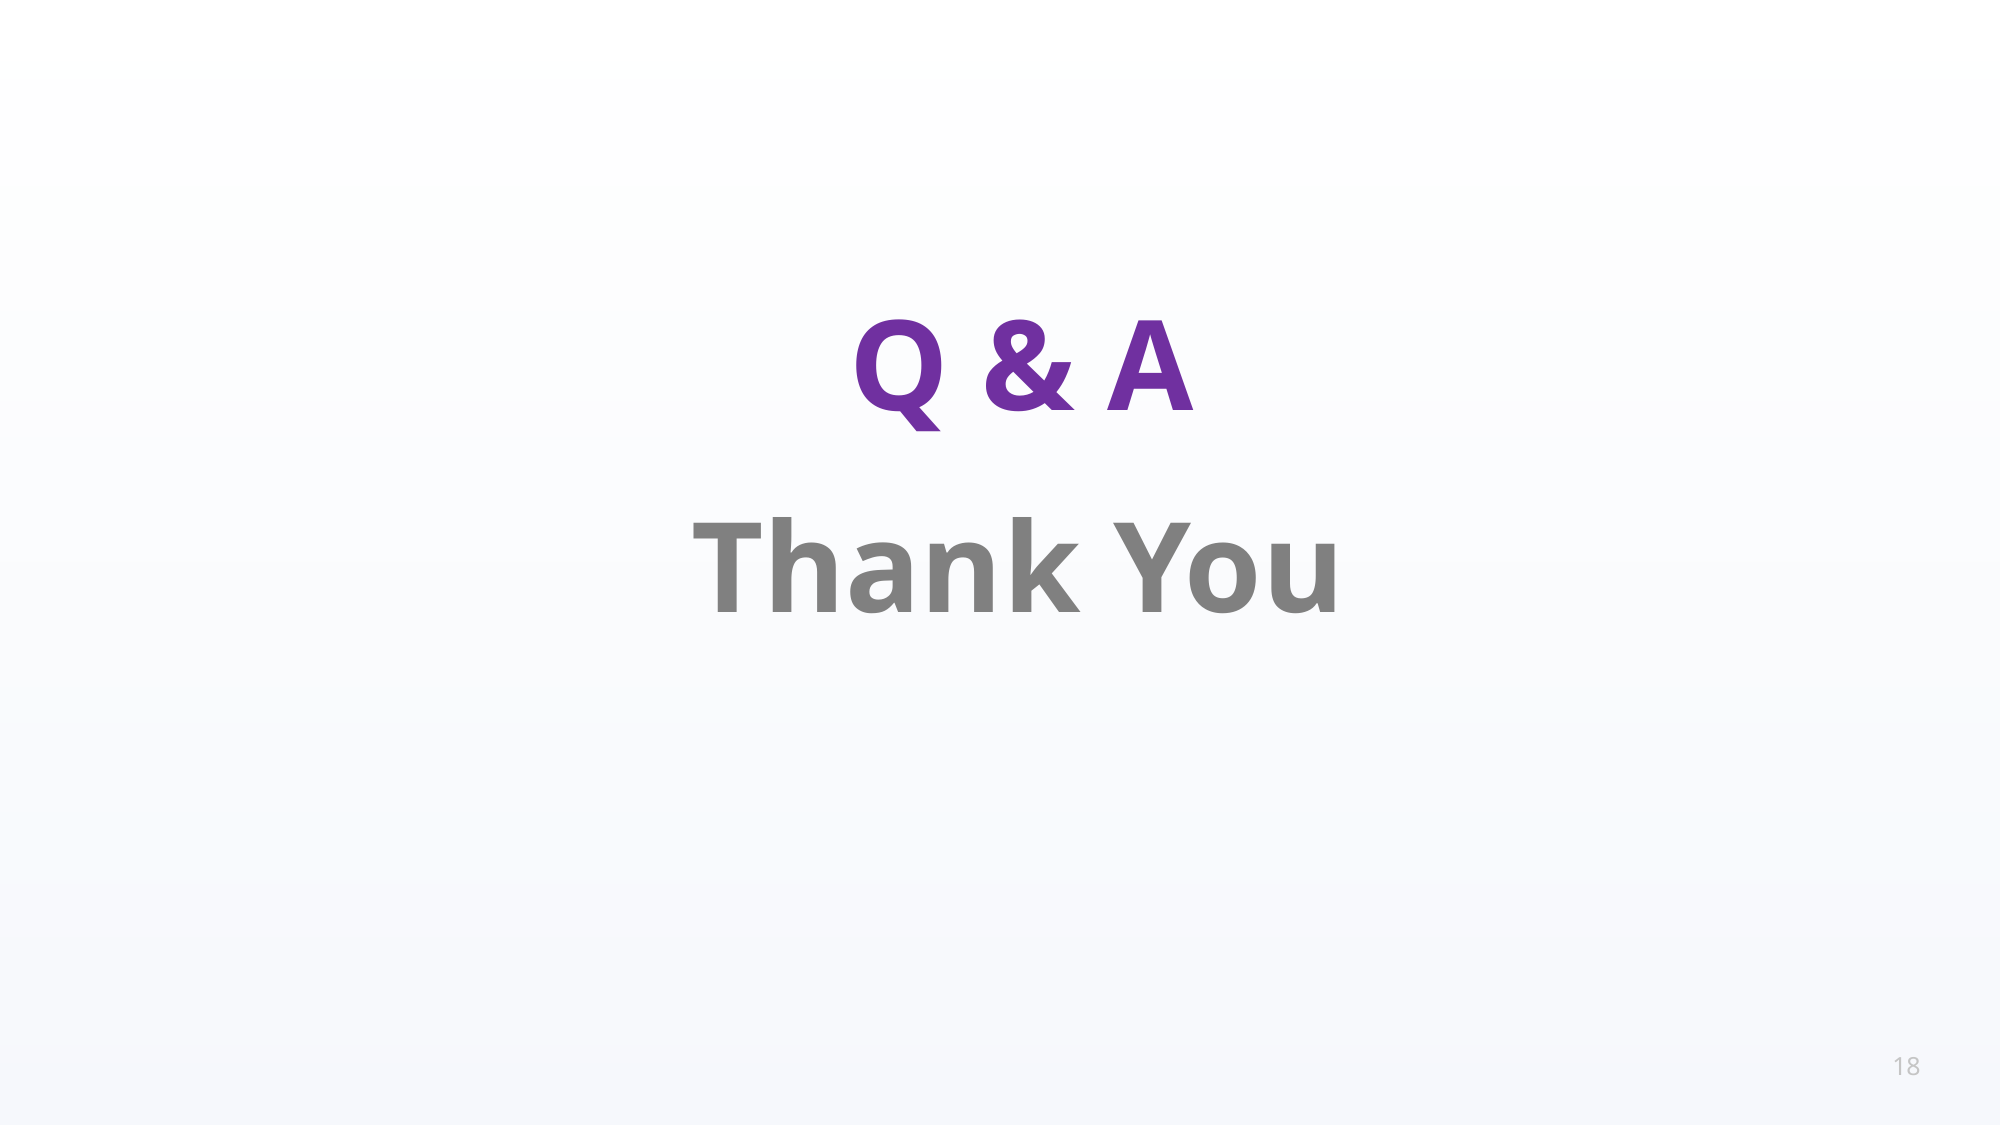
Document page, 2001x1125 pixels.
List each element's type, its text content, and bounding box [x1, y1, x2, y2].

text_box Q & A [646, 278, 1397, 443]
text_box Thank You [639, 480, 1397, 646]
slide_number 18 [948, 1040, 1936, 1095]
